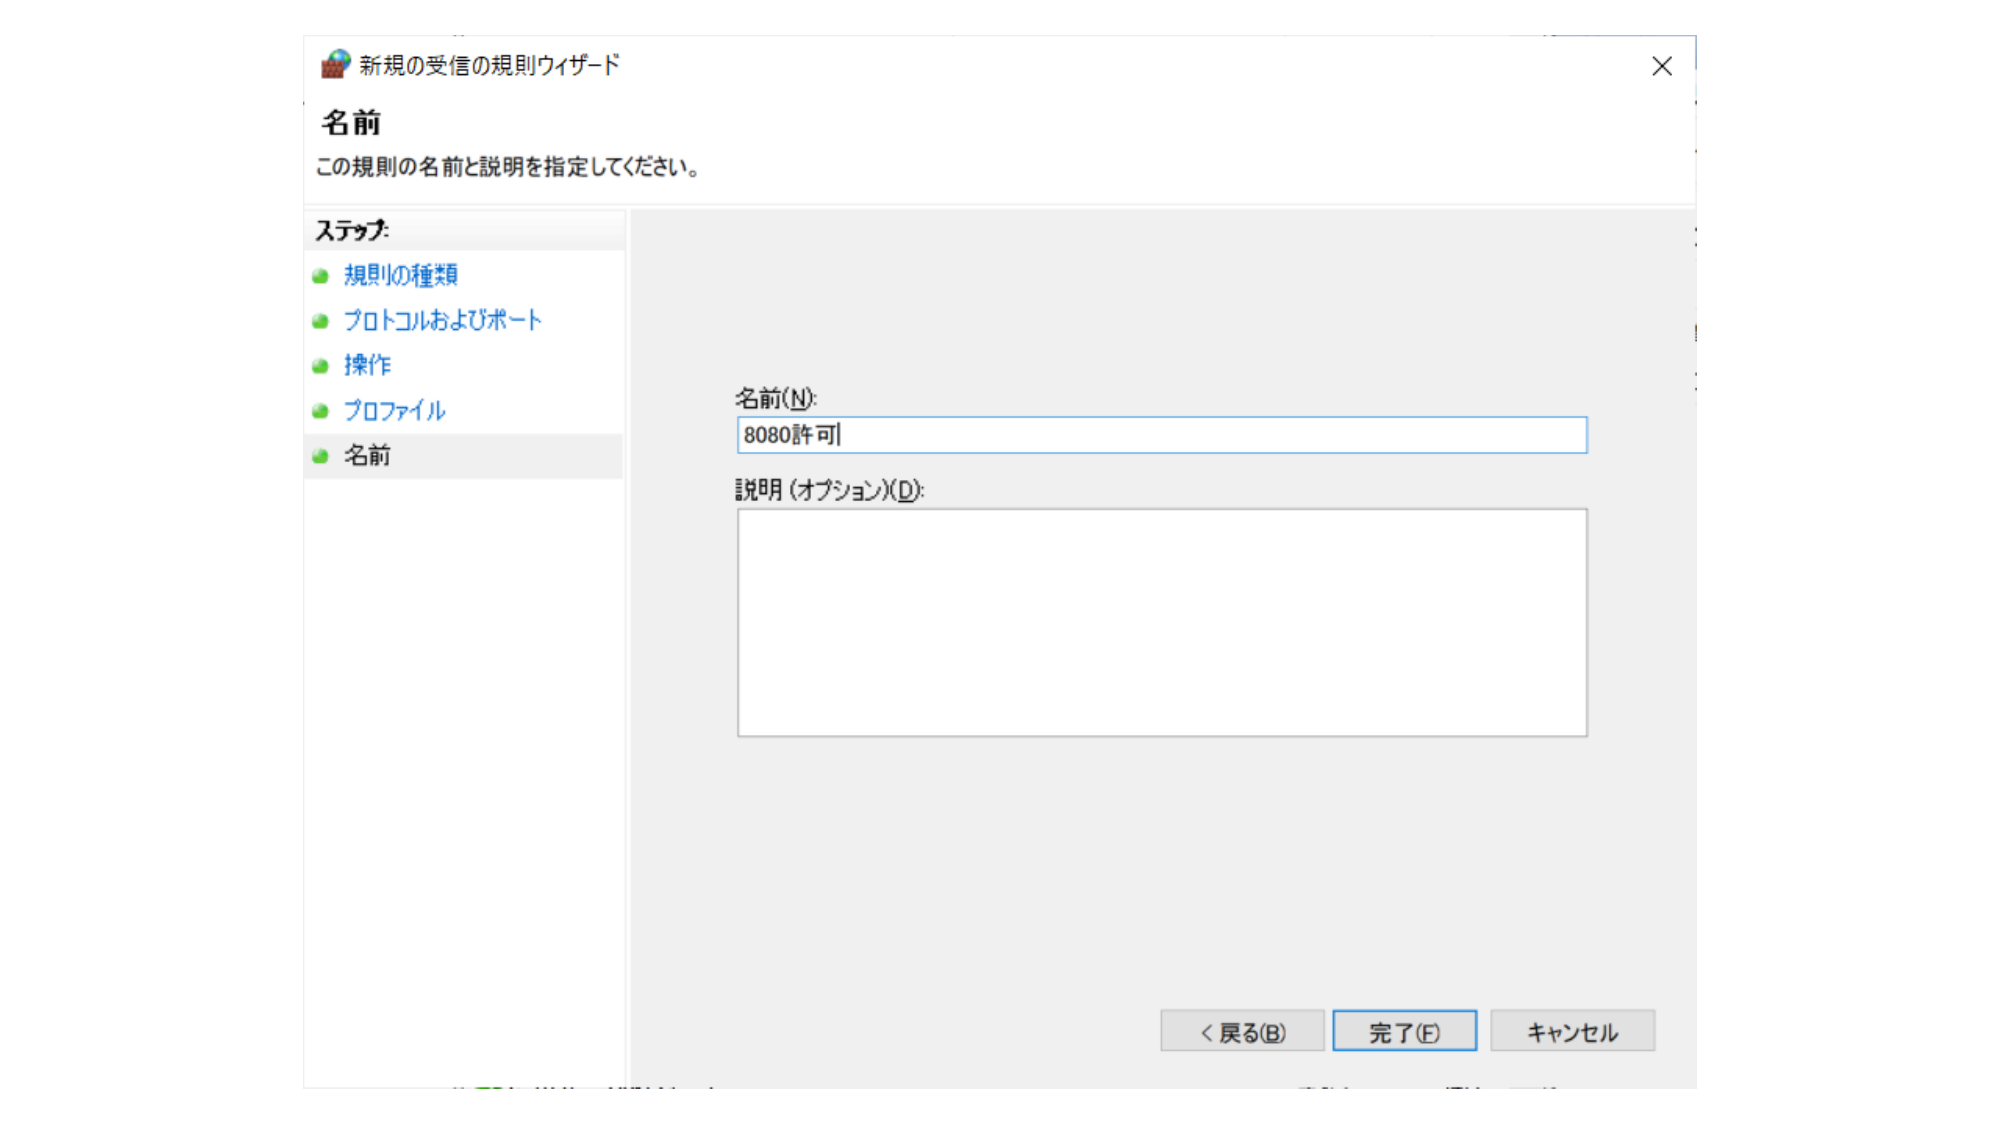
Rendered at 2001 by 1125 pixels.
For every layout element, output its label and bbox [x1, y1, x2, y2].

picture [303, 35, 1697, 1090]
